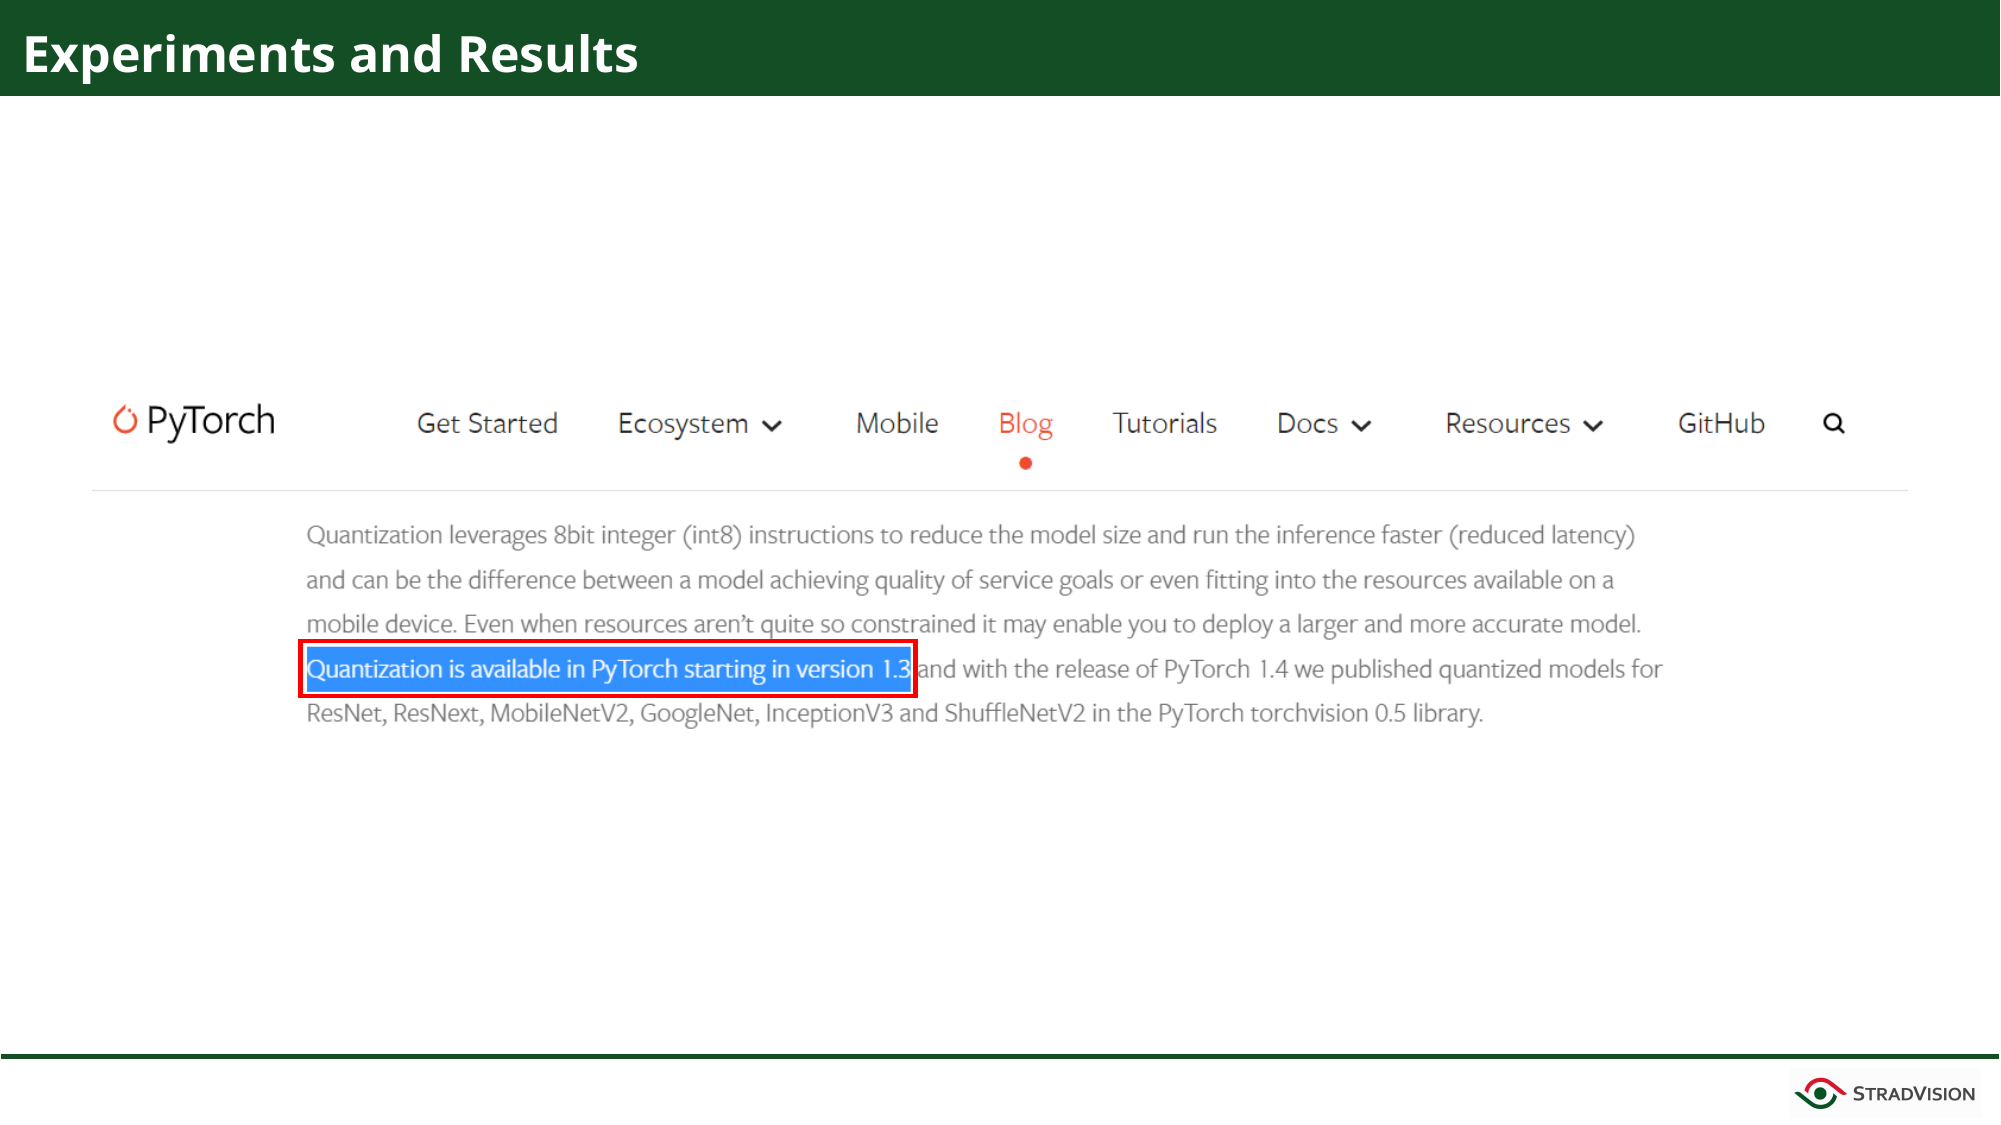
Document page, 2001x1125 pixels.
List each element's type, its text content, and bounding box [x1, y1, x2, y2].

picture [1789, 1067, 1982, 1118]
picture [92, 376, 1908, 749]
text_box Experiments and Results [7, 3, 1982, 92]
text_box [0, 1052, 2000, 1062]
text_box [0, 0, 2000, 96]
